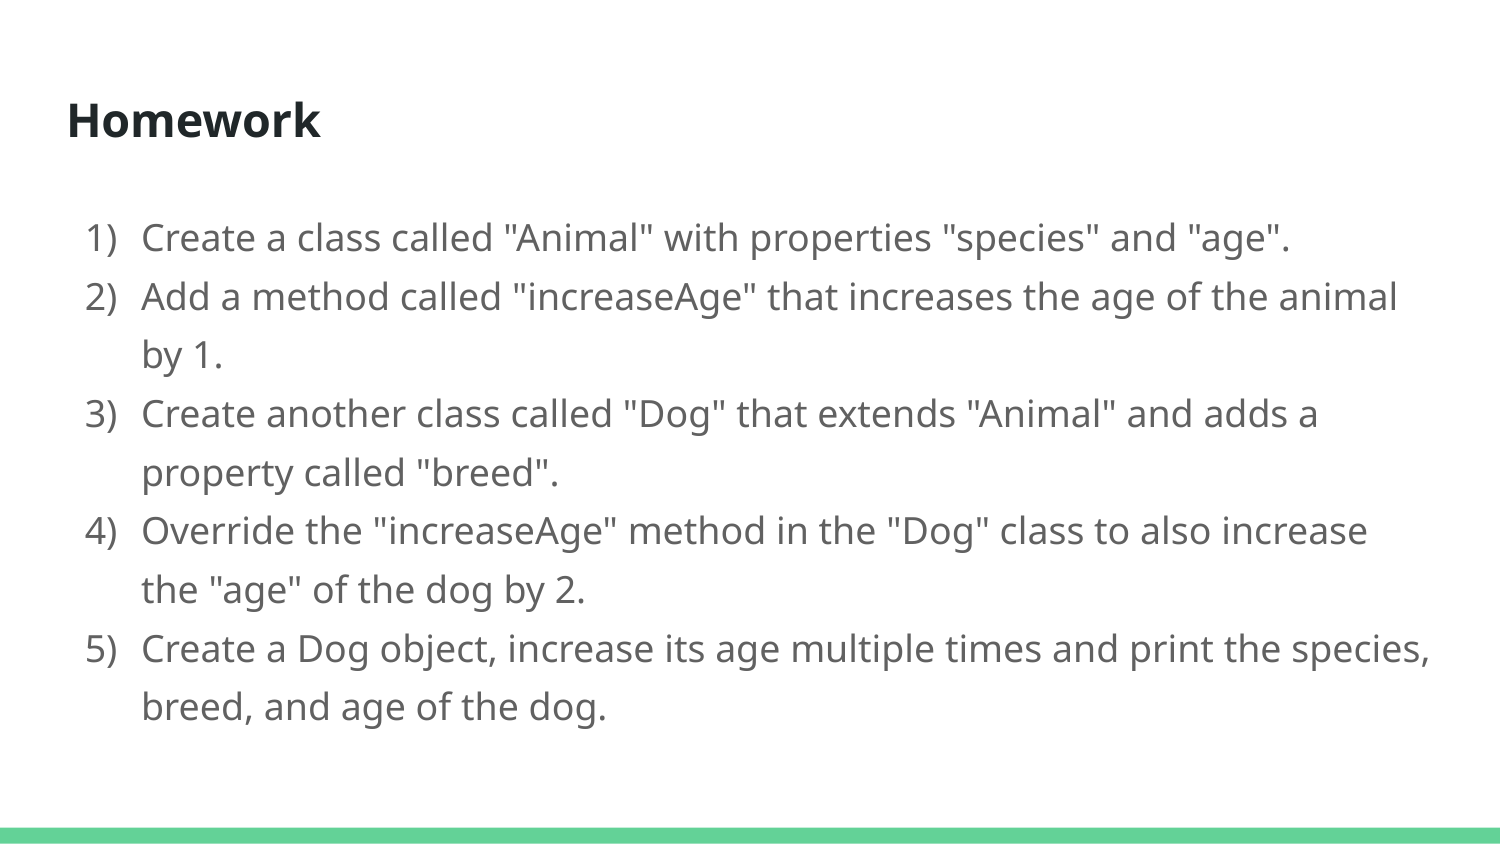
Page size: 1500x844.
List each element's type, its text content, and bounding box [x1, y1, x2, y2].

list Create a class called "Animal" with properties "species" and "age". Add a method called "increaseAge" that increases the age of the animal by 1. Create another class called "Dog" that extends "Animal" and adds a property called "breed". Override the "increaseAge" method in the "Dog" class to also increase the "age" of the dog by 2. Create a Dog object, increase its age multiple times and print the species, breed, and age of the dog. [51, 189, 1449, 750]
title Homework [51, 72, 1449, 167]
